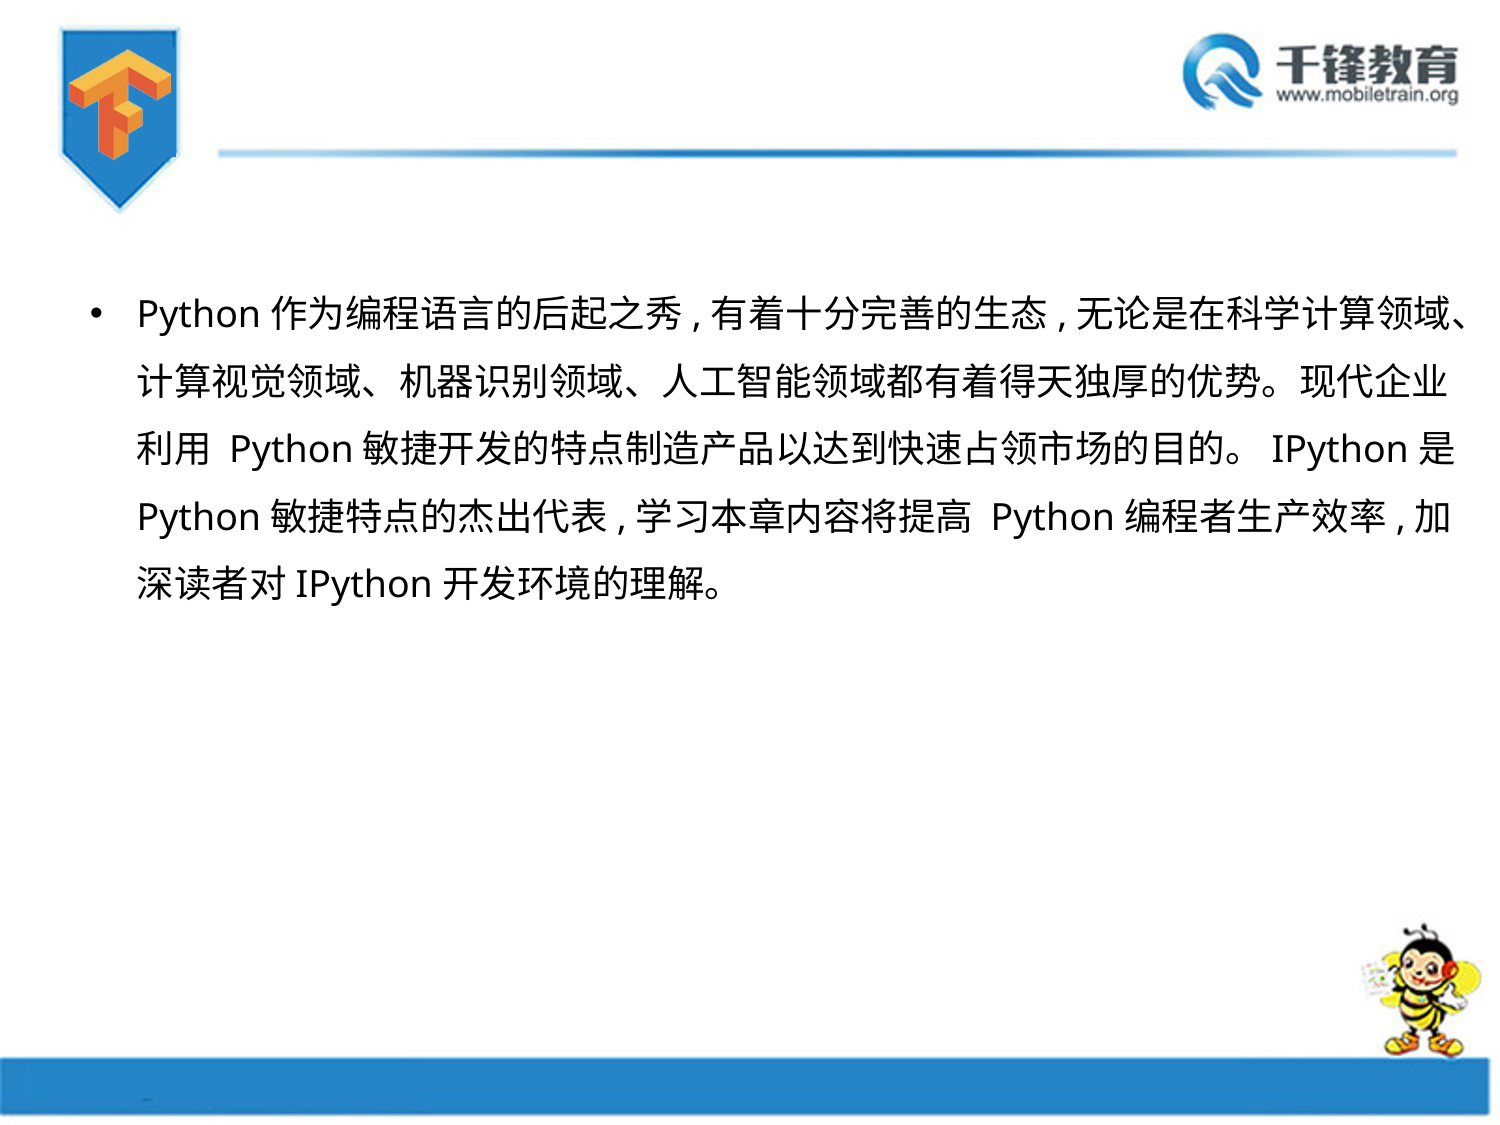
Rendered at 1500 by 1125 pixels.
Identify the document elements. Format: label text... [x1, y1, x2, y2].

picture [0, 613, 1500, 1125]
picture [0, 0, 1500, 260]
text_box Python作为编程语言的后起之秀,有着十分完善的生态,无论是在科学计算领域、计算视觉领域、机器识别领域、人工智能领域都有着得天独厚的优势。现代企业利用 Python敏捷开发的特点制造产品以达到快速占领市场的目的。IPython是 Python敏捷特点的杰出代表,学习本章内容将提高 Python编程者生产效率,加深读者对IPython开发环境的理解。 [0, 260, 1500, 613]
